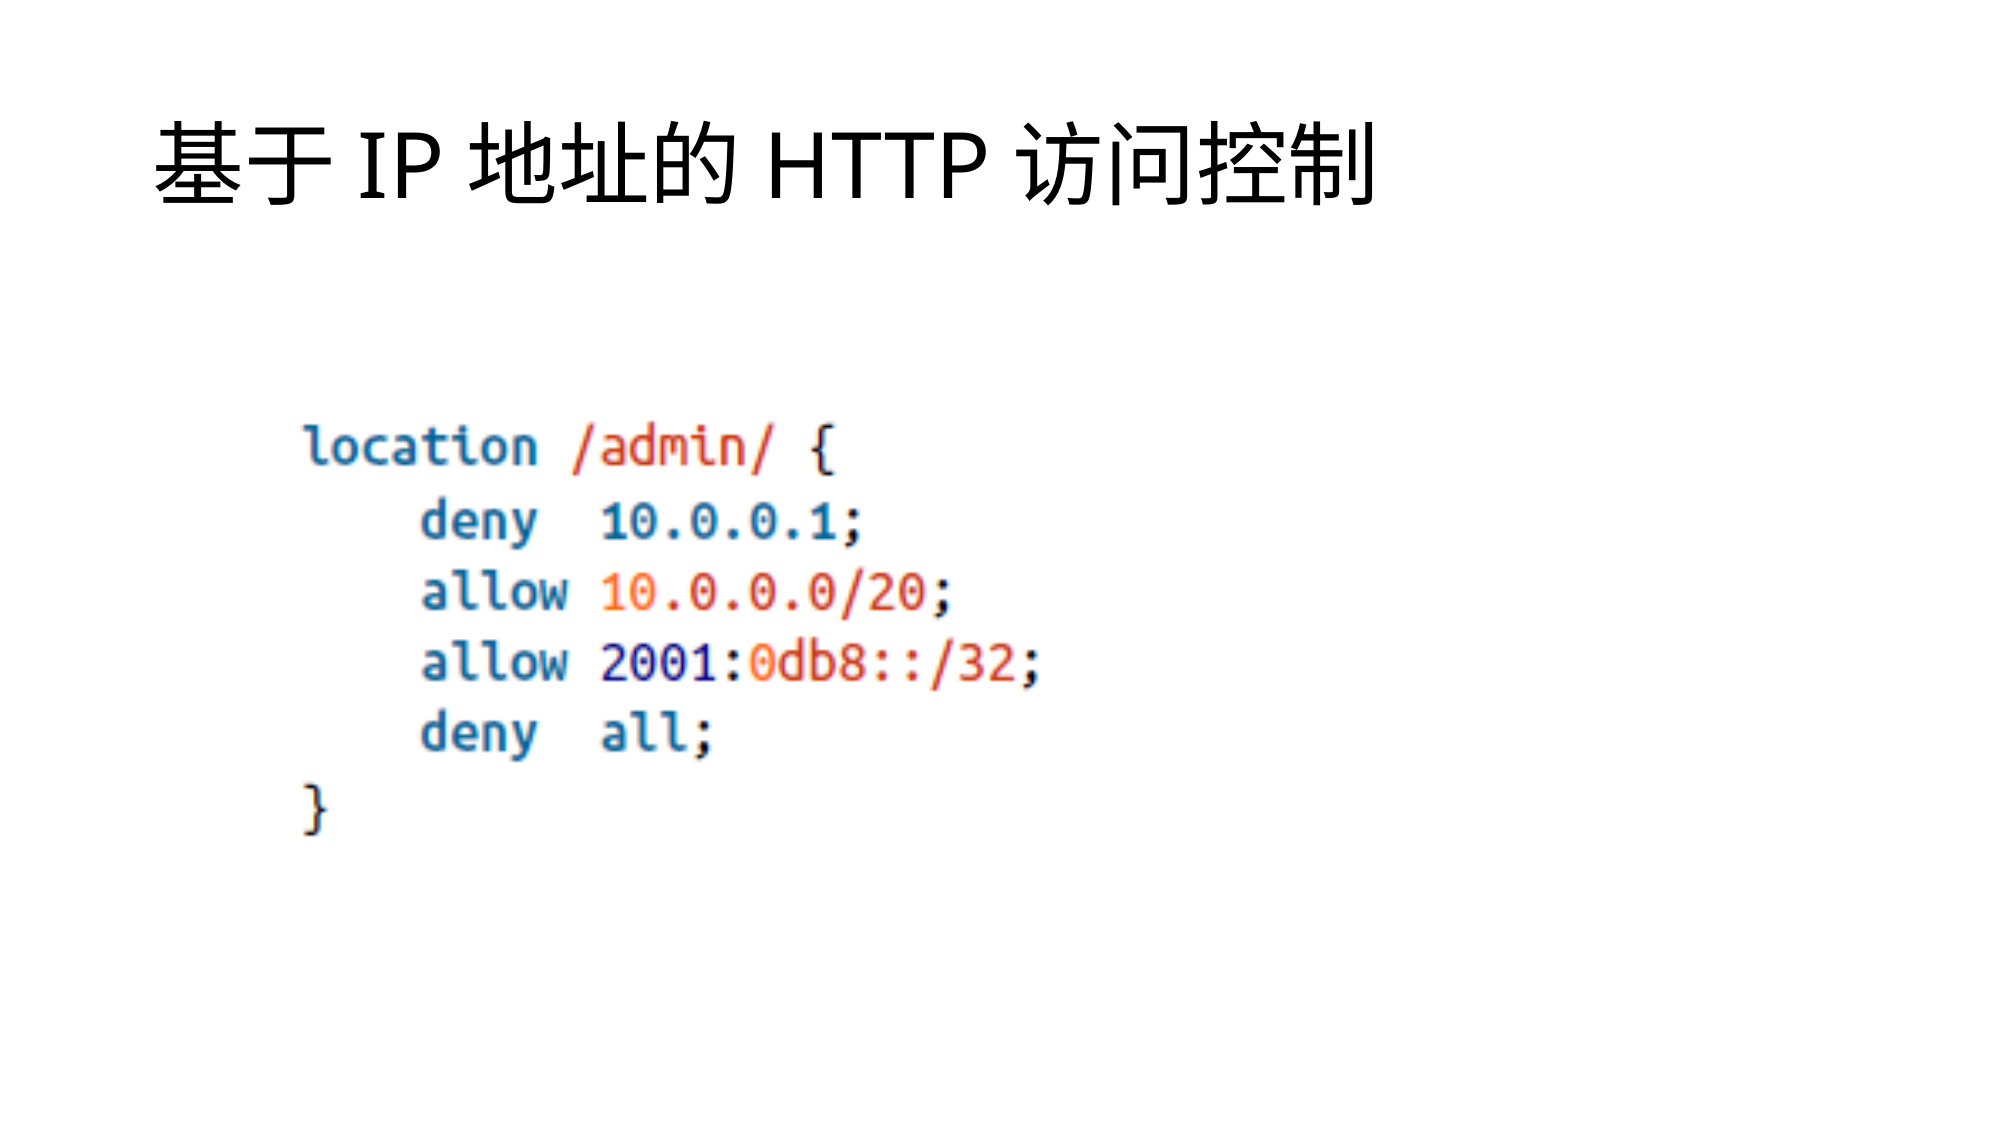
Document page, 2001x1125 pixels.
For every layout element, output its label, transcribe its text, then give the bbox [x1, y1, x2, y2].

title 基于IP地址的HTTP访问控制 [137, 59, 1863, 278]
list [137, 352, 1254, 1015]
